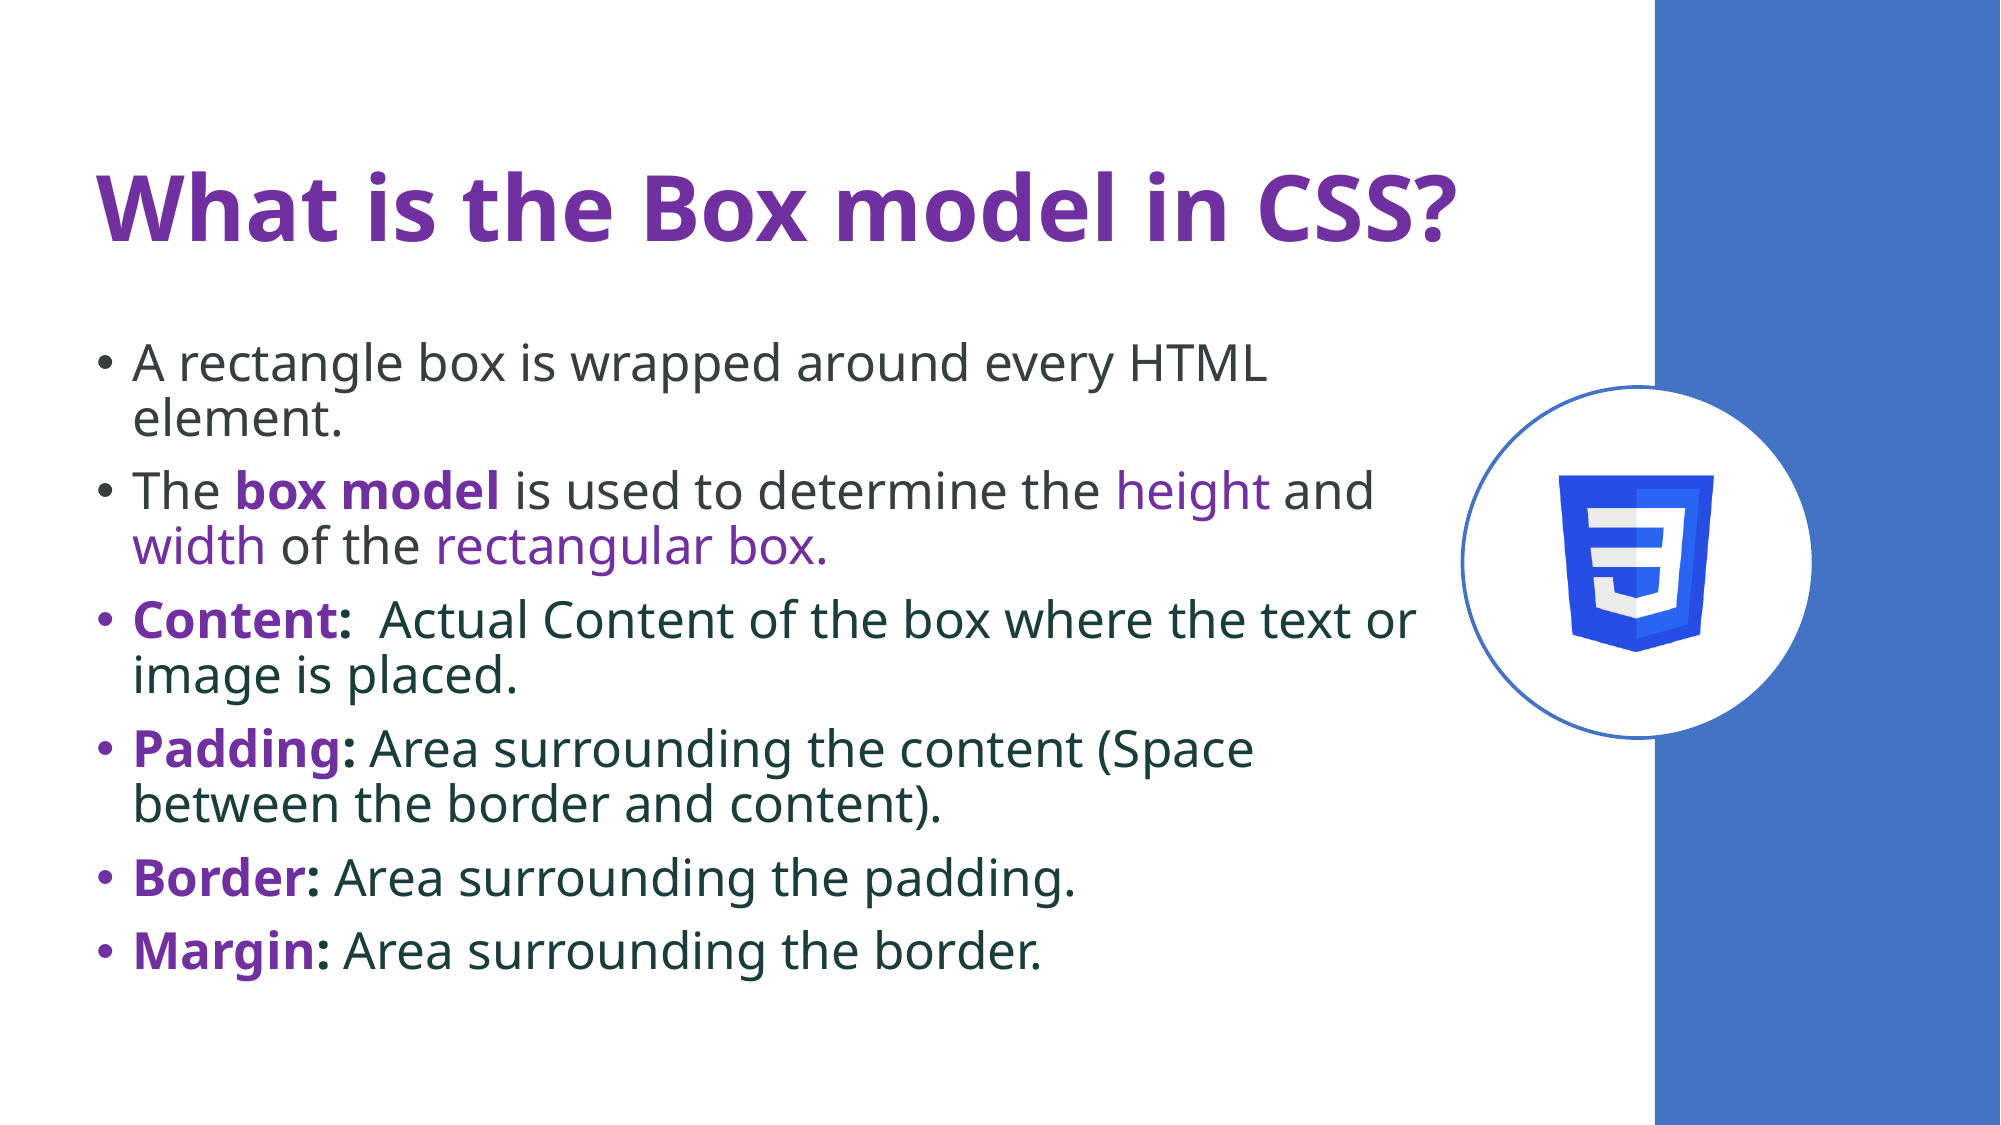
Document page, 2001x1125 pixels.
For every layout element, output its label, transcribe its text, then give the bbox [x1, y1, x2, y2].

picture [1558, 473, 1718, 652]
title What is the Box model in CSS? [81, 102, 1502, 321]
text_box [1654, 0, 2000, 1125]
text_box [1461, 385, 1815, 740]
list A rectangle box is wrapped around every HTML element. The box model is used to determine the height and width of the rectangular box. Content: Actual Content of the box where the text or image is placed. Padding: Area surrounding the content (Space between the border and content). Border: Area surrounding the padding. Margin: Area surrounding the border. [81, 329, 1471, 993]
